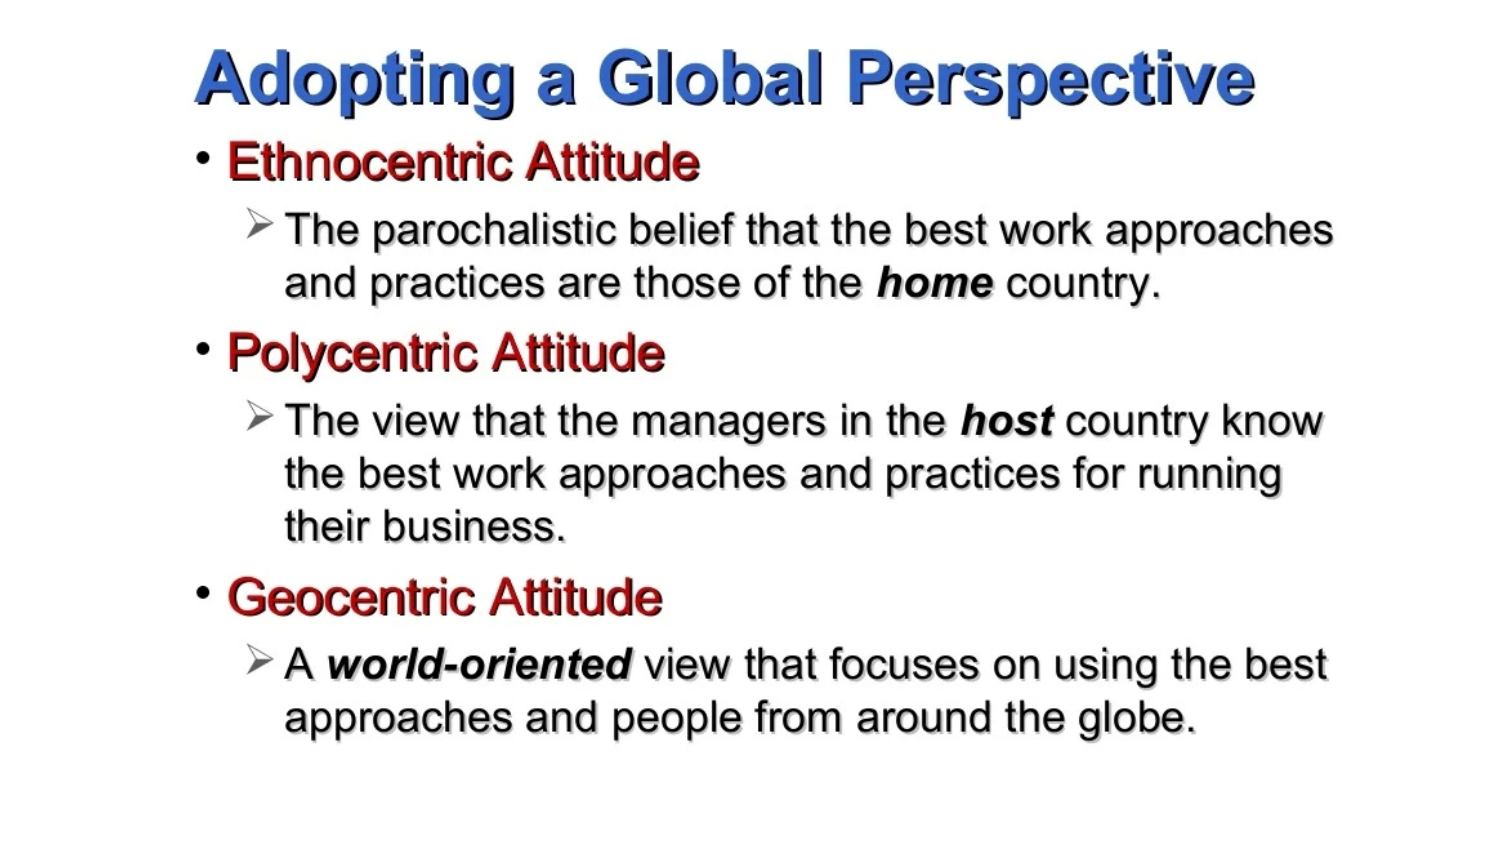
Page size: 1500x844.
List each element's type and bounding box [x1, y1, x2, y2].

picture [117, 0, 1383, 844]
